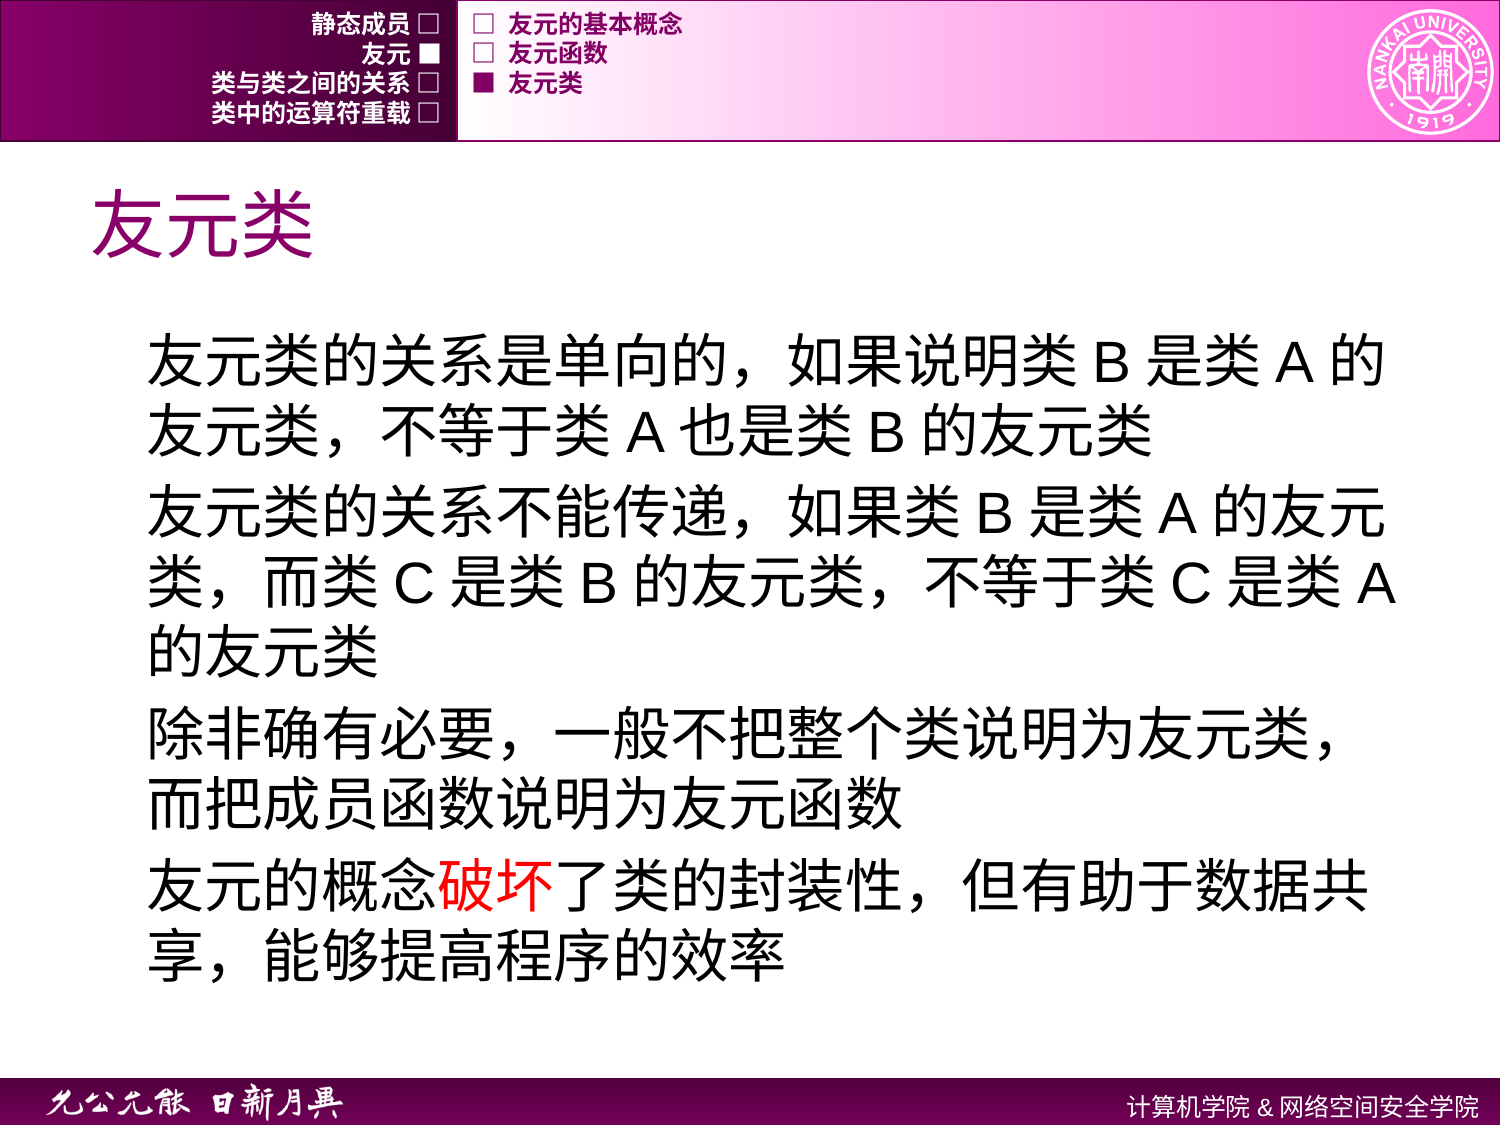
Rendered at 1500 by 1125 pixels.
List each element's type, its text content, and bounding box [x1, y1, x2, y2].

text_box 类中的运算符重载 □ [0, 95, 459, 129]
text_box 类与类之间的关系 □ [0, 66, 455, 95]
text_box □ 友元的基本概念 [455, 7, 1361, 36]
picture [35, 1081, 356, 1122]
text_box ■ 友元类 [455, 66, 1361, 99]
text_box □ 友元函数 [455, 36, 1361, 66]
list 友元类的关系是单向的，如果说明类B是类A的友元类，不等于类A也是类B的友元类 友元类的关系不能传递，如果类B是类A的友元类，而类C是类B的友元类，不等于类C是类A的友元类 除非确有必要，一般不把整个类说明为友元类，而把成员函数说明为友元函数 友元的概念破坏了类的封装性，但有助于数据共享，能够提高程序的效率 [74, 316, 1426, 1055]
title 友元类 [74, 163, 1426, 282]
text_box 友元 ■ [0, 36, 455, 66]
text_box 静态成员 □ [0, 7, 455, 36]
